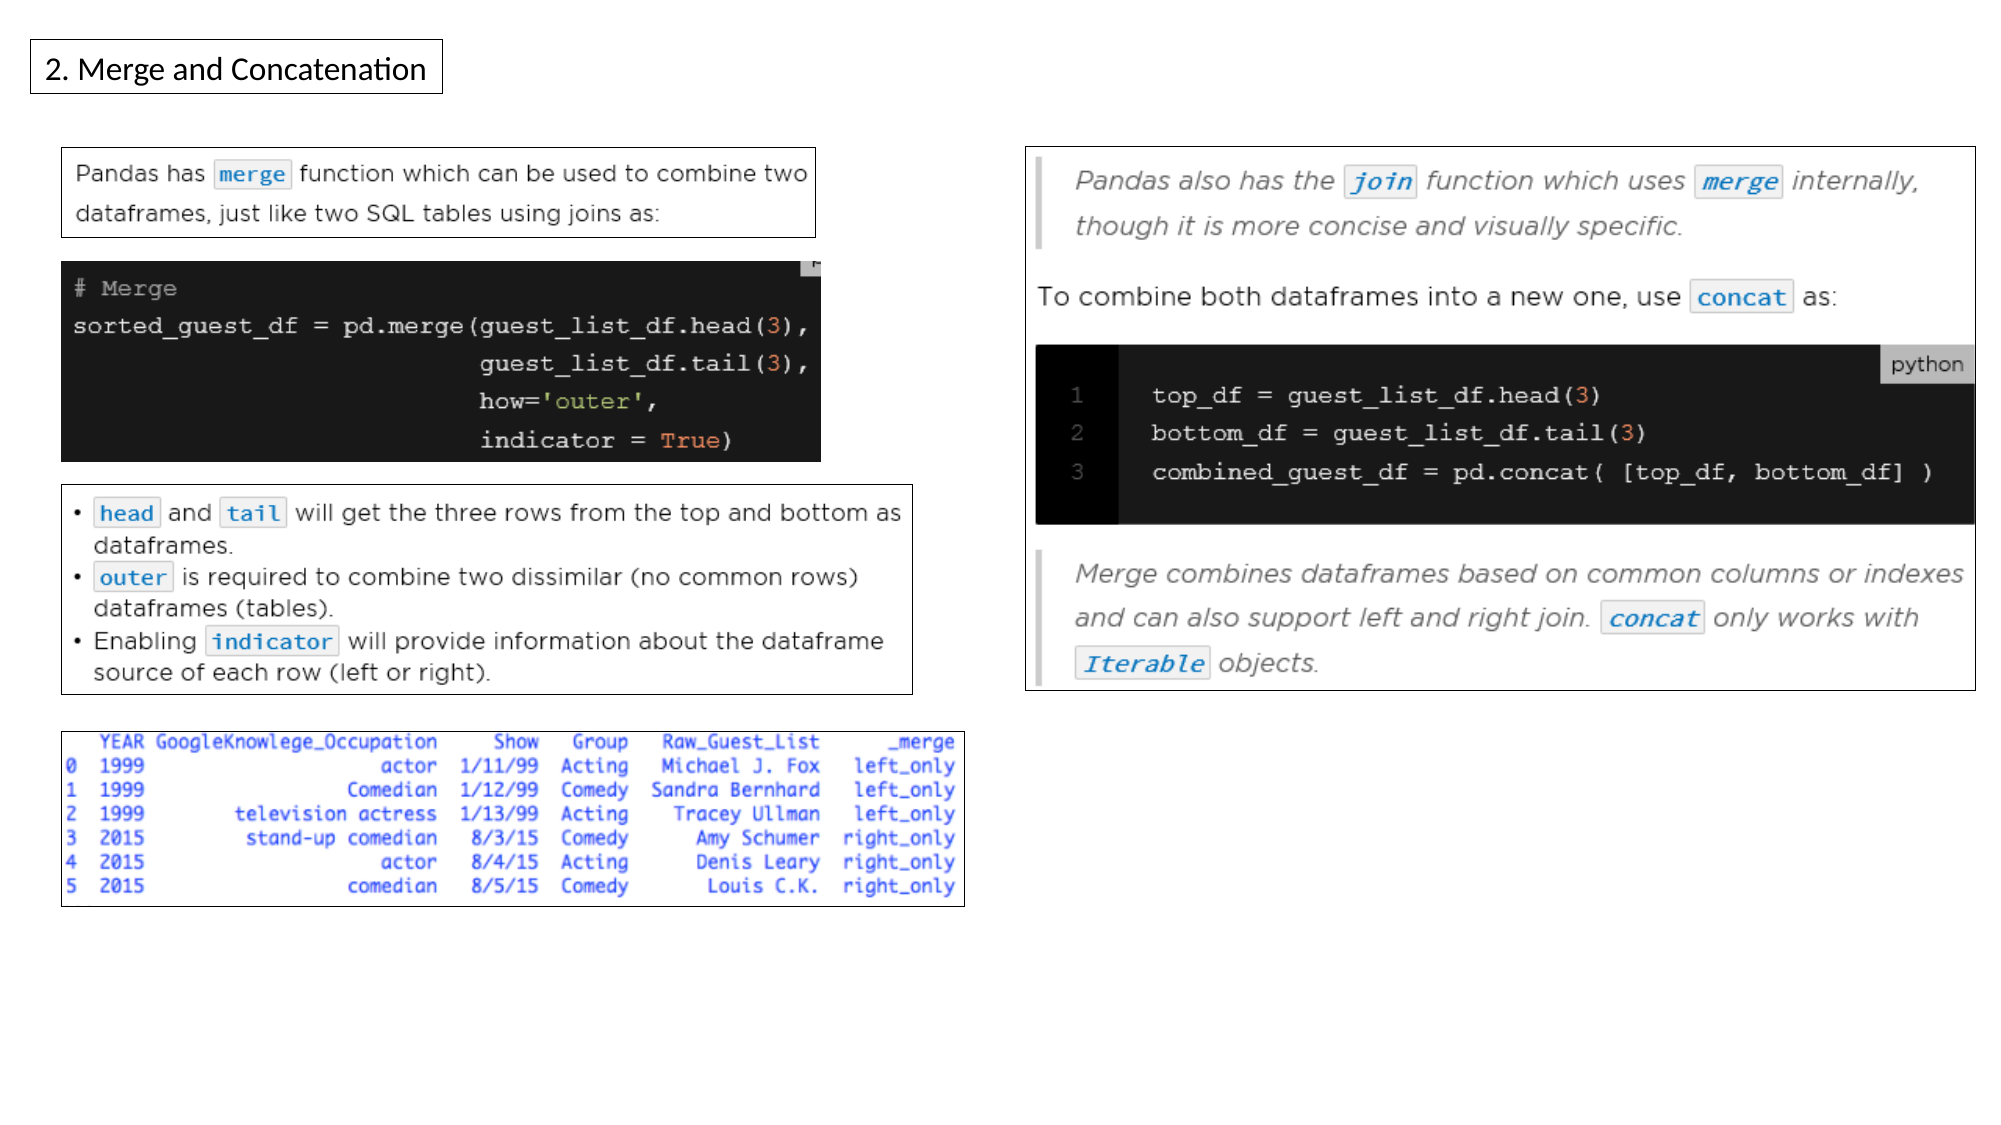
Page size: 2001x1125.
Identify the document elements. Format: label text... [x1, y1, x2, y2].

picture [61, 484, 913, 695]
text_box 2. Merge and Concatenation [30, 39, 443, 94]
picture [61, 147, 816, 239]
picture [1025, 146, 1976, 691]
picture [61, 261, 821, 462]
picture [61, 731, 965, 907]
